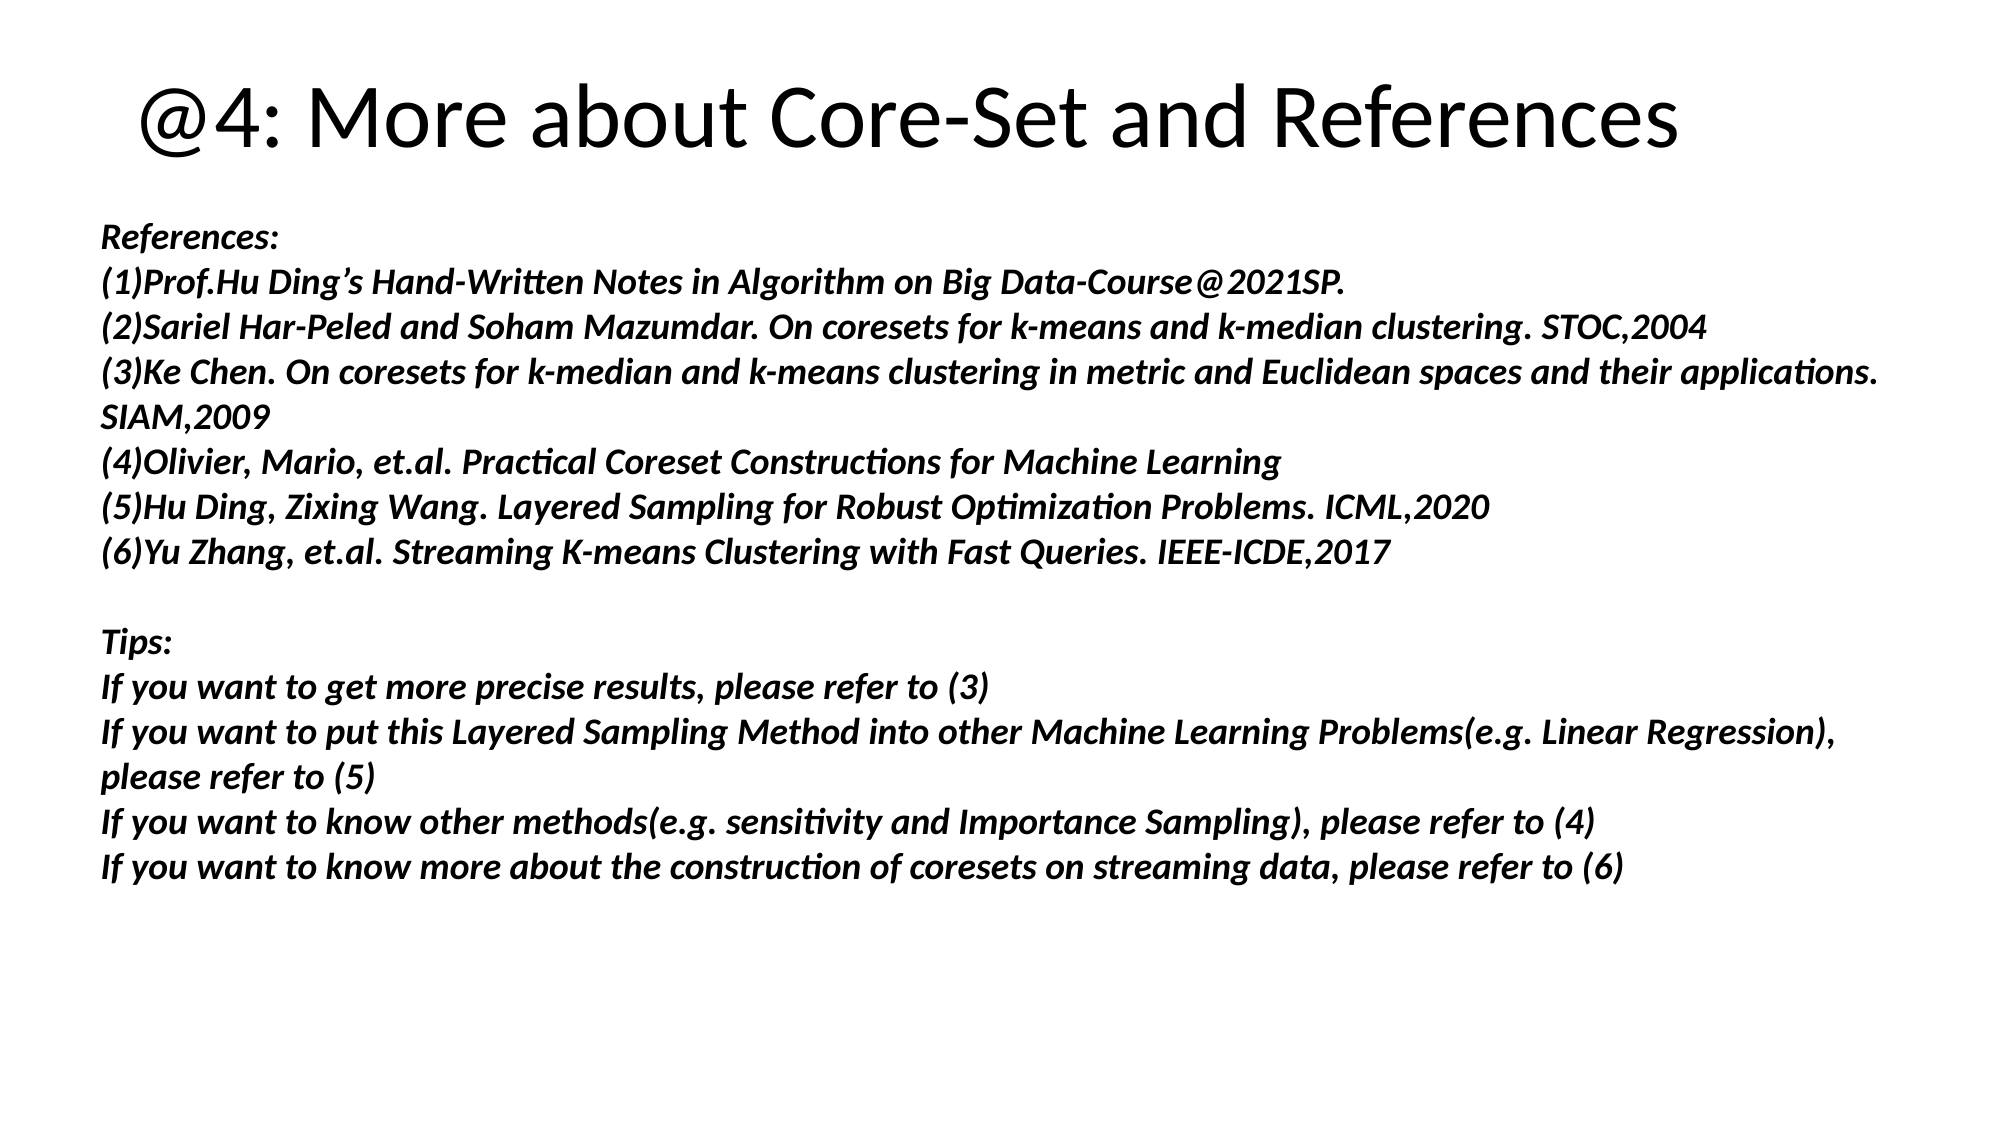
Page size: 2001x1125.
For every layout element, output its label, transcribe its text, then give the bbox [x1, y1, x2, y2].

text_box References: (1)Prof.Hu Ding’s Hand-Written Notes in Algorithm on Big Data-Course@2021SP. (2)Sariel Har-Peled and Soham Mazumdar. On coresets for k-means and k-median clustering. STOC,2004 (3)Ke Chen. On coresets for k-median and k-means clustering in metric and Euclidean spaces and their applications. SIAM,2009 (4)Olivier, Mario, et.al. Practical Coreset Constructions for Machine Learning (5)Hu Ding, Zixing Wang. Layered Sampling for Robust Optimization Problems. ICML,2020 (6)Yu Zhang, et.al. Streaming K-means Clustering with Fast Queries. IEEE-ICDE,2017 Tips: If you want to get more precise results, please refer to (3) If you want to put this Layered Sampling Method into other Machine Learning Problems(e.g. Linear Regression), please refer to (5) If you want to know other methods(e.g. sensitivity and Importance Sampling), please refer to (4) If you want to know more about the construction of coresets on streaming data, please refer to (6) [85, 204, 1914, 940]
text_box @4: More about Core-Set and References [117, 48, 1872, 204]
